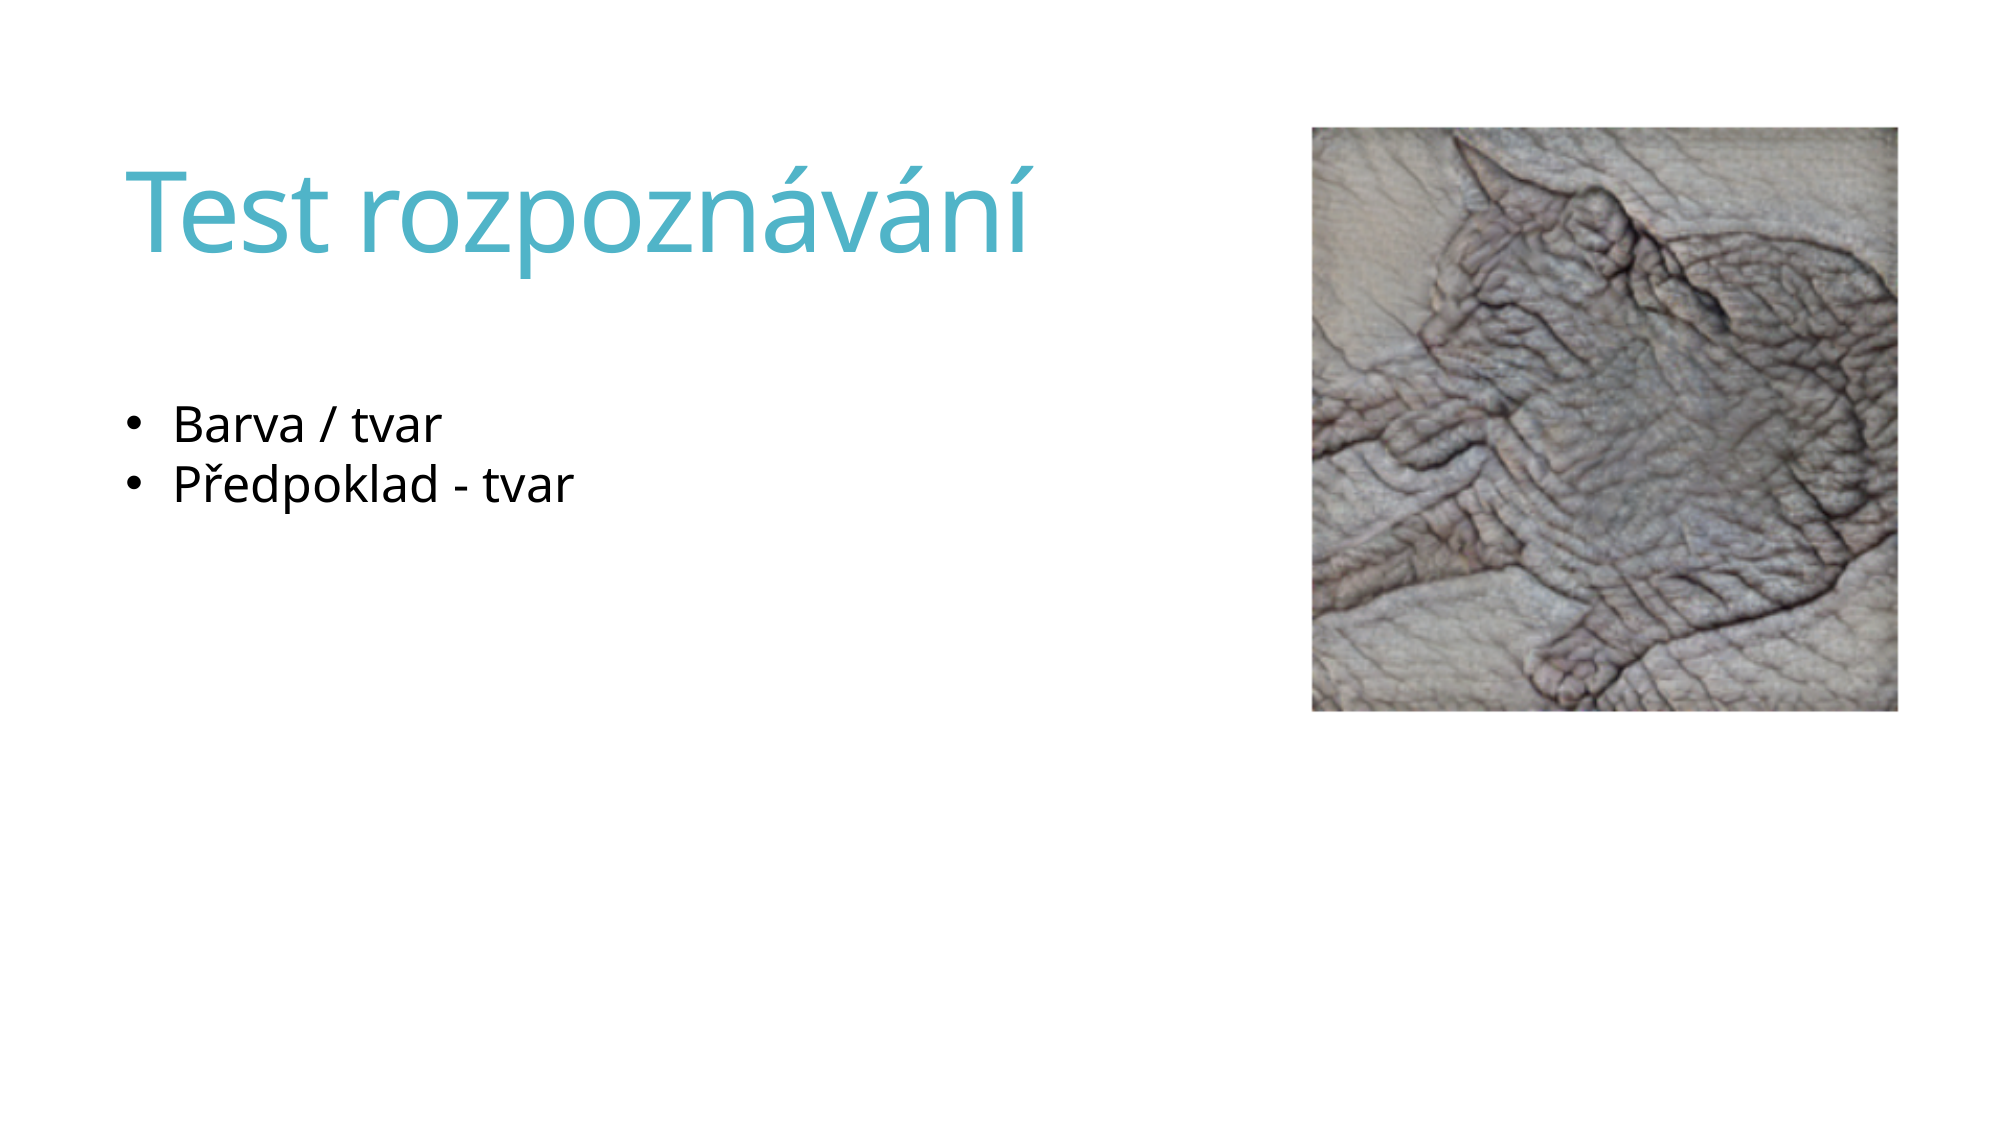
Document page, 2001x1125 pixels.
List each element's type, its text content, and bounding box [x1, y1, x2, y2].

title Test rozpoznávání [110, 81, 1230, 354]
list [1230, 81, 2000, 783]
text_box Barva / tvar Předpoklad - tvar [110, 385, 1230, 640]
